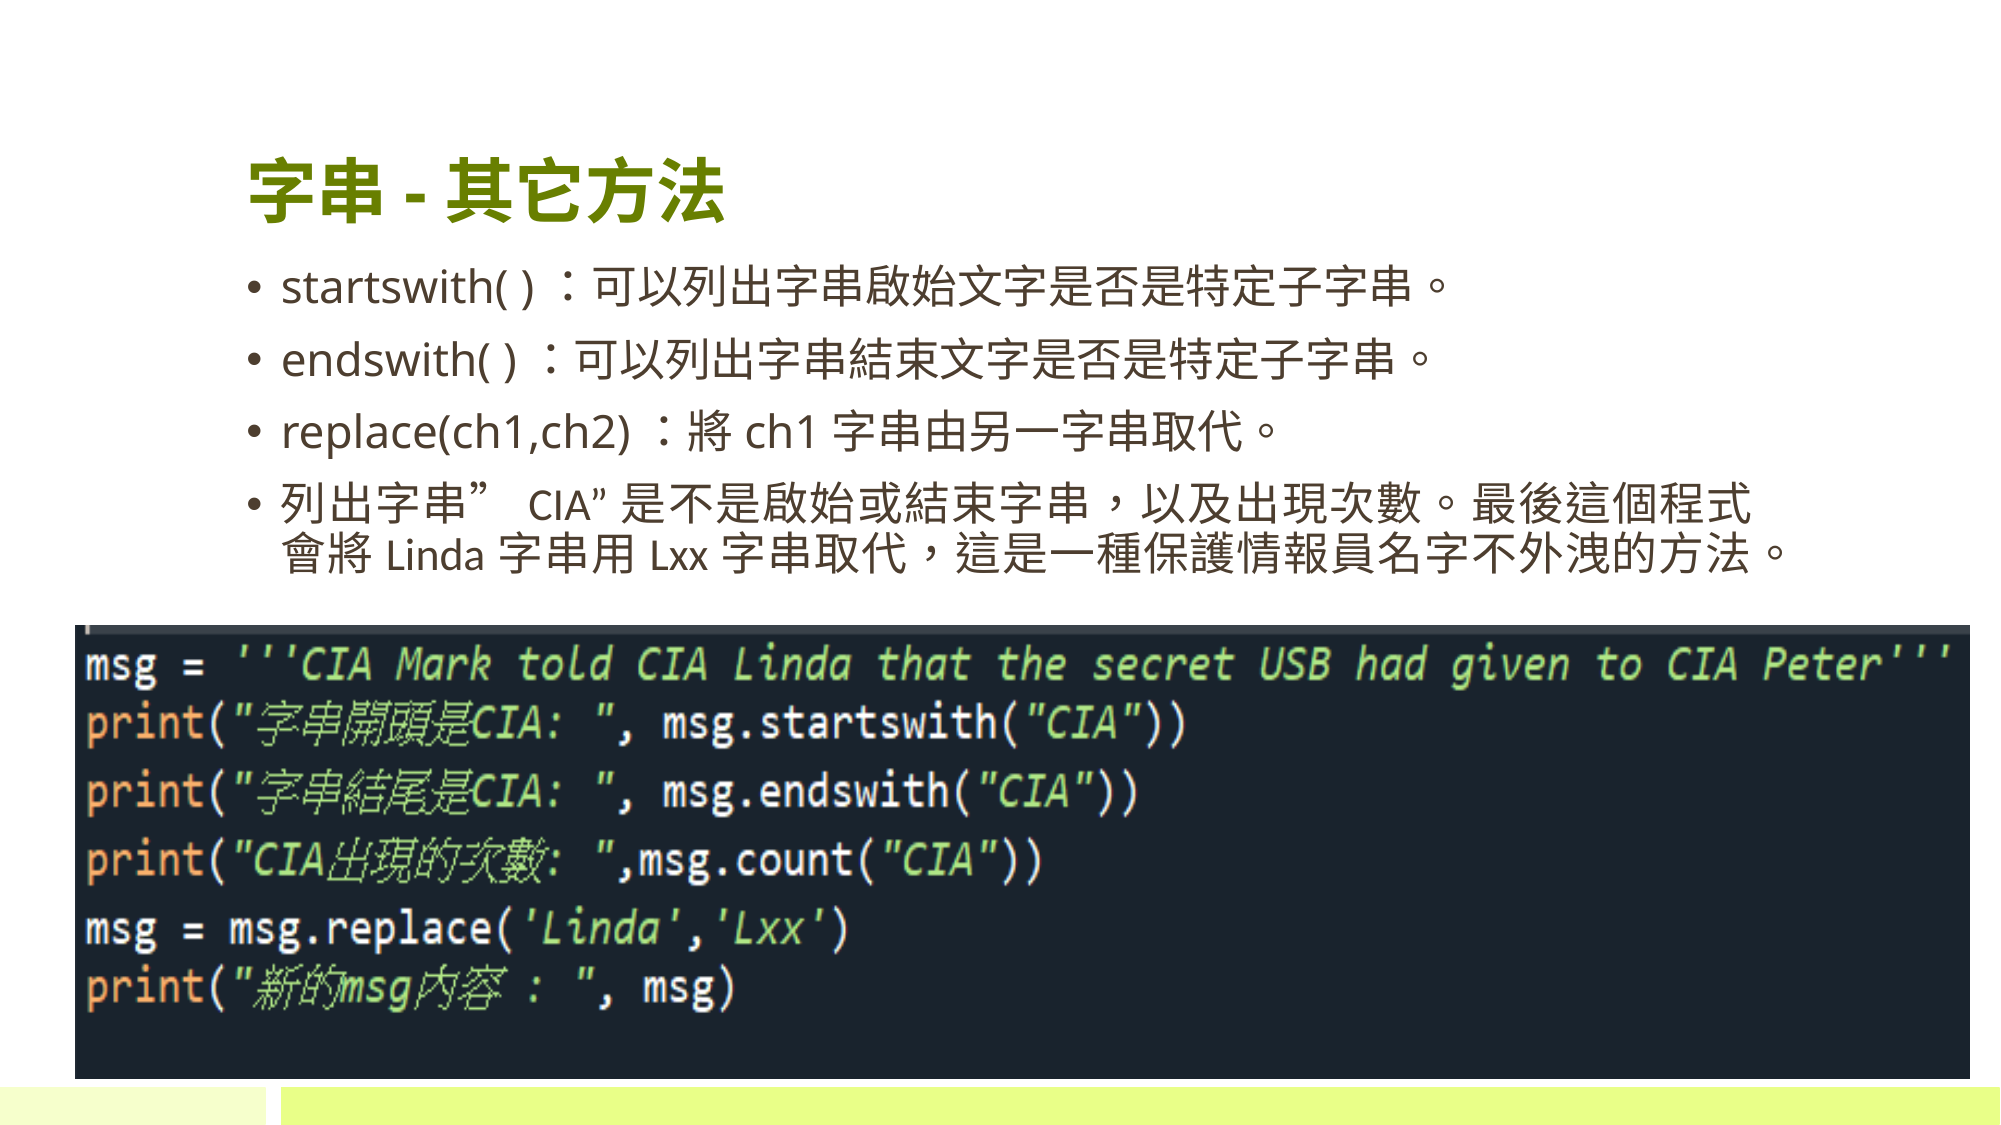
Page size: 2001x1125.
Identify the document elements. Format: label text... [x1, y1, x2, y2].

list startswith( )：可以列出字串啟始文字是否是特定子字串。 endswith( )：可以列出字串結束文字是否是特定子字串。 replace(ch1,ch2)：將ch1字串由另一字串取代。 列出字串”CIA”是不是啟始或結束字串，以及出現次數。最後這個程式會將Linda字串用Lxx字串取代，這是一種保護情報員名字不外洩的方法。 [231, 256, 1769, 625]
title 字串-其它方法 [231, 45, 1769, 240]
picture [75, 625, 1970, 1079]
